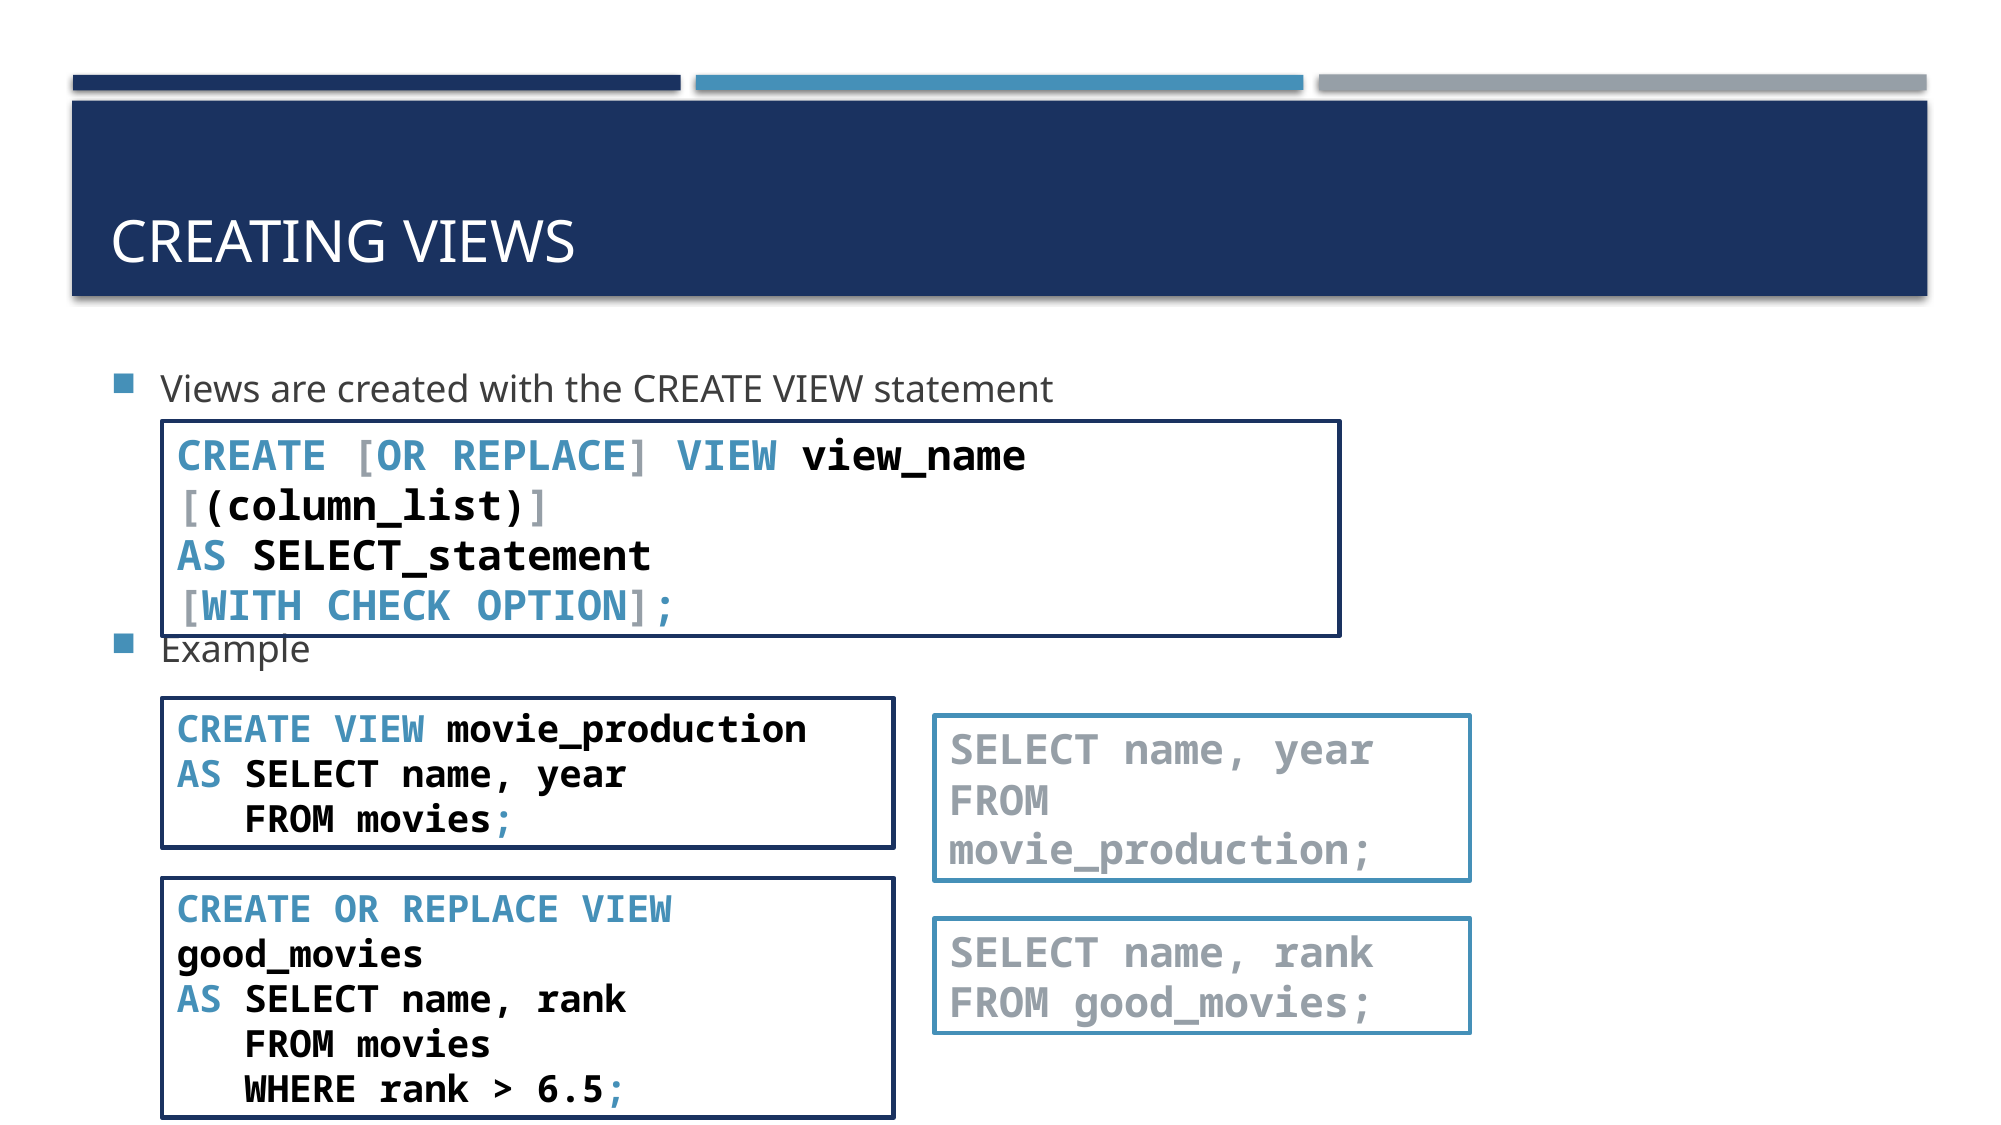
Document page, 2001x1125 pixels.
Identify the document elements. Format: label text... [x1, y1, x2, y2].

text_box SELECT name, rank FROM good_movies; [934, 918, 1470, 1033]
text_box SELECT name, year FROM movie_production; [934, 715, 1470, 881]
text_box CREATE OR REPLACE VIEW good_movies AS SELECT name, rank FROM movies WHERE rank > 6.5; [162, 877, 894, 1118]
title Creating views [95, 115, 1905, 282]
text_box CREATE VIEW movie_production AS SELECT name, year FROM movies; [162, 698, 894, 848]
text_box CREATE [OR REPLACE] VIEW view_name [(column_list)] AS SELECT_statement [WITH CHECK OPTION]; [162, 421, 1340, 636]
list Views are created with the CREATE VIEW statement Example [95, 357, 1905, 962]
